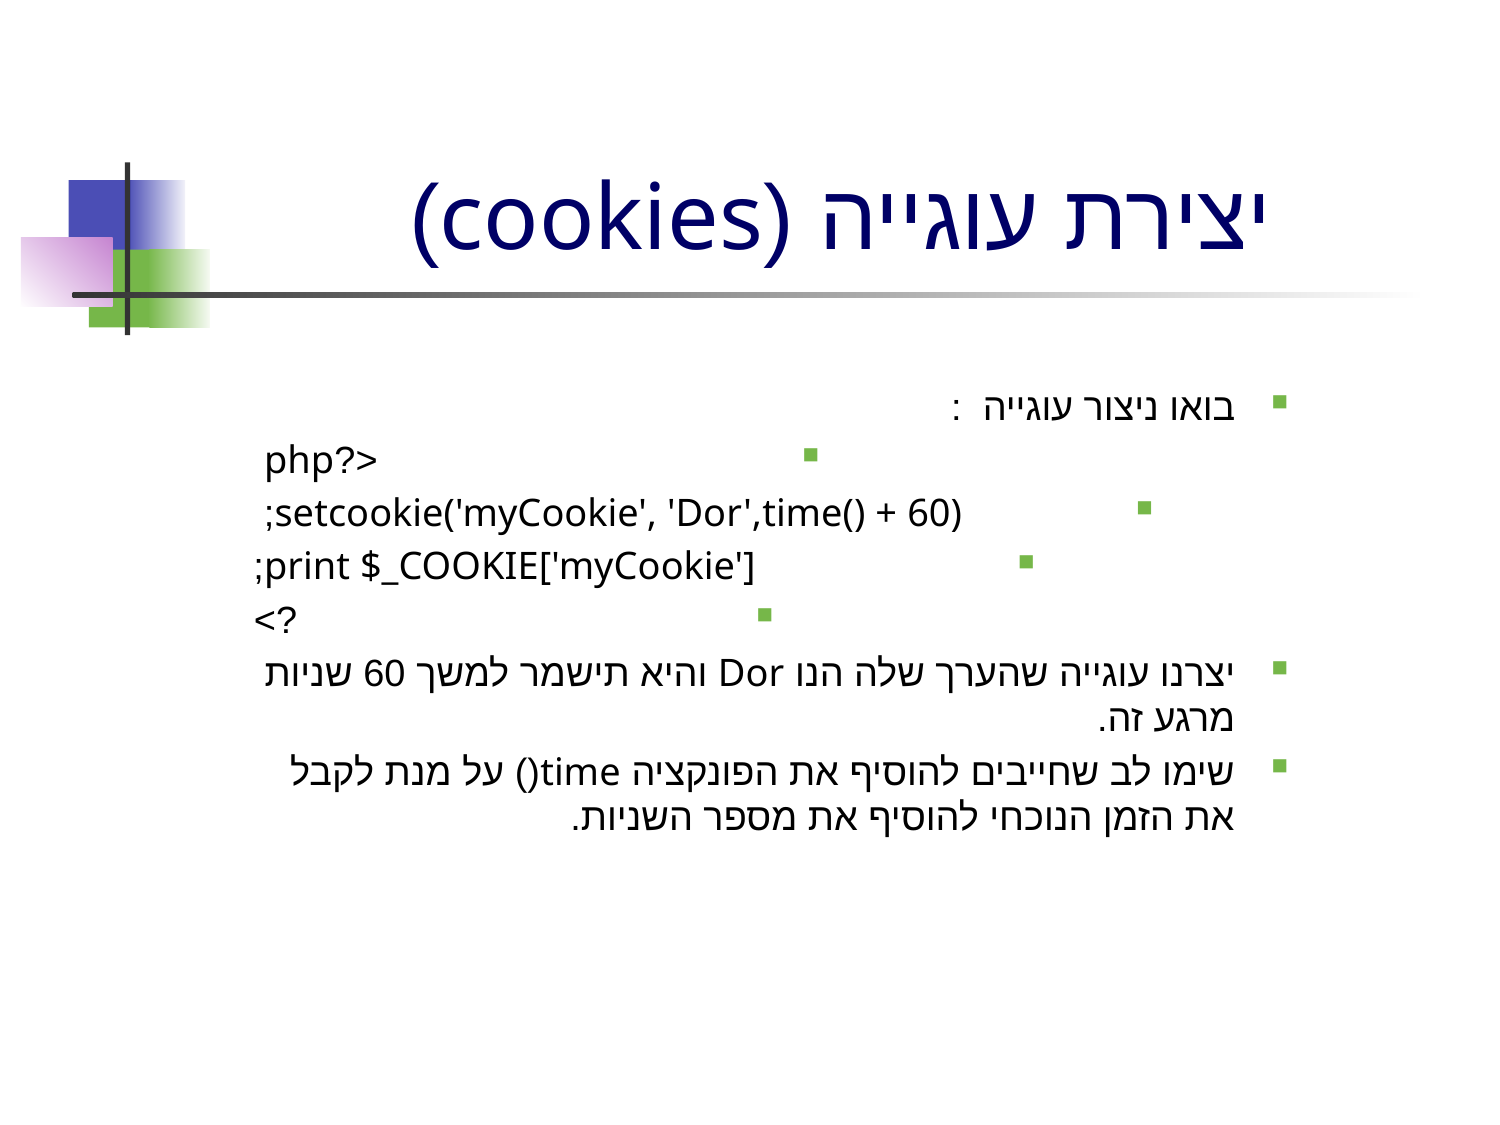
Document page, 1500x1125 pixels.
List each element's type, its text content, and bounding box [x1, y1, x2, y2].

title יצירת עוגייה (cookies) [188, 35, 1468, 275]
list בואו ניצור עוגייה : <?php setcookie('myCookie', 'Dor',time() + 60); print $_COOKIE['myCookie']; ?> יצרנו עוגייה שהערך שלה הנו Dor והיא תישמר למשך 60 שניות מרגע זה. שימו לב שחייבים להוסיף את הפונקציה time() על מנת לקבל את הזמן הנוכחי להוסיף את מספר השניות. [238, 375, 1297, 853]
